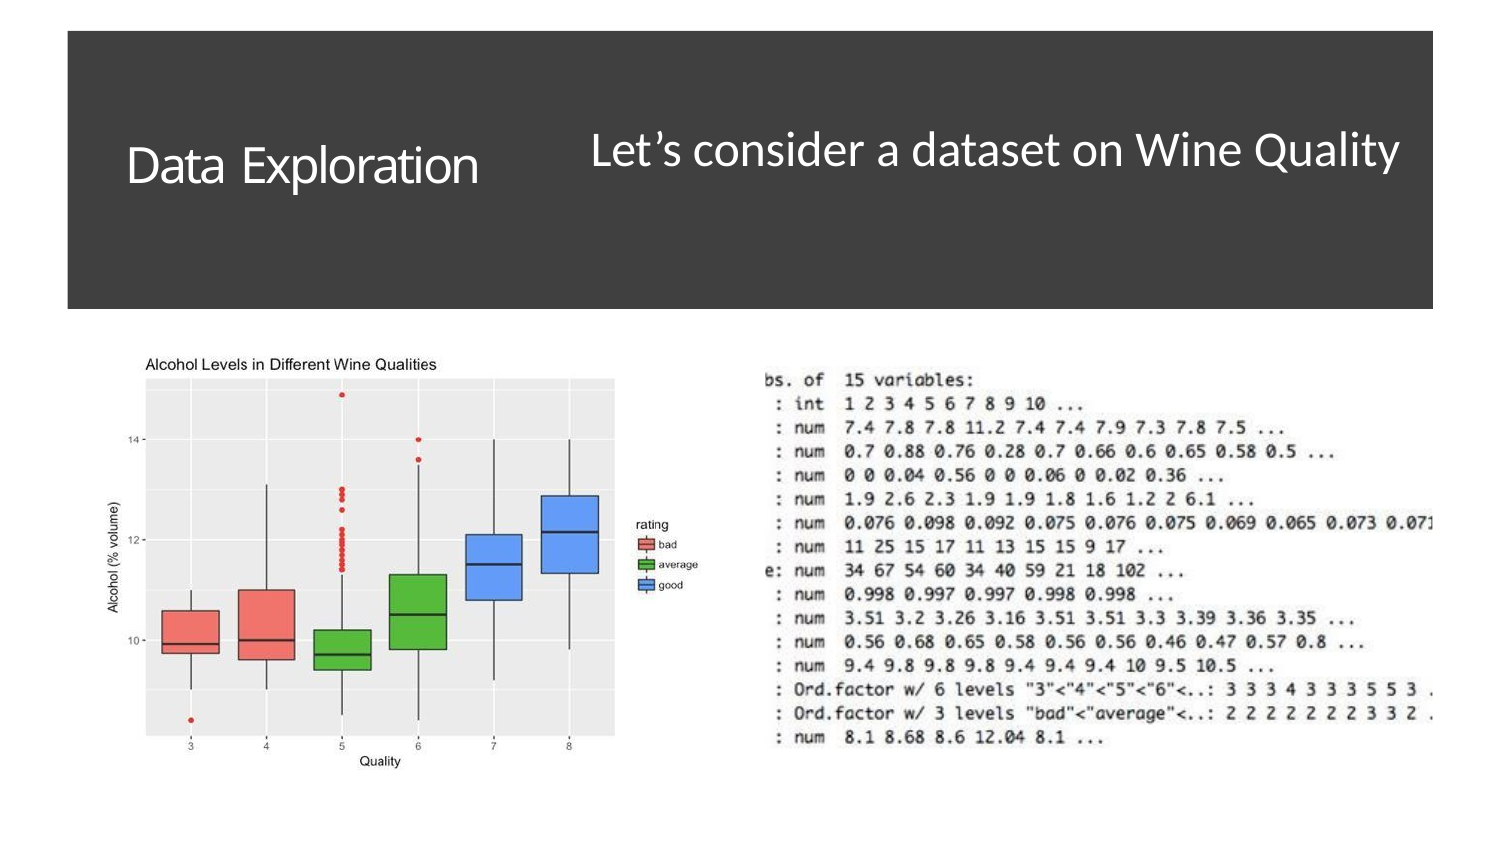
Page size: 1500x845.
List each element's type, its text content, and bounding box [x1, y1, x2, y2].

text_box [106, 356, 701, 770]
text_box [765, 366, 1433, 751]
text_box [67, 30, 1433, 309]
title Let’s consider a dataset on Wine Quality [588, 114, 1407, 258]
text_box Data Exploration [123, 131, 505, 194]
